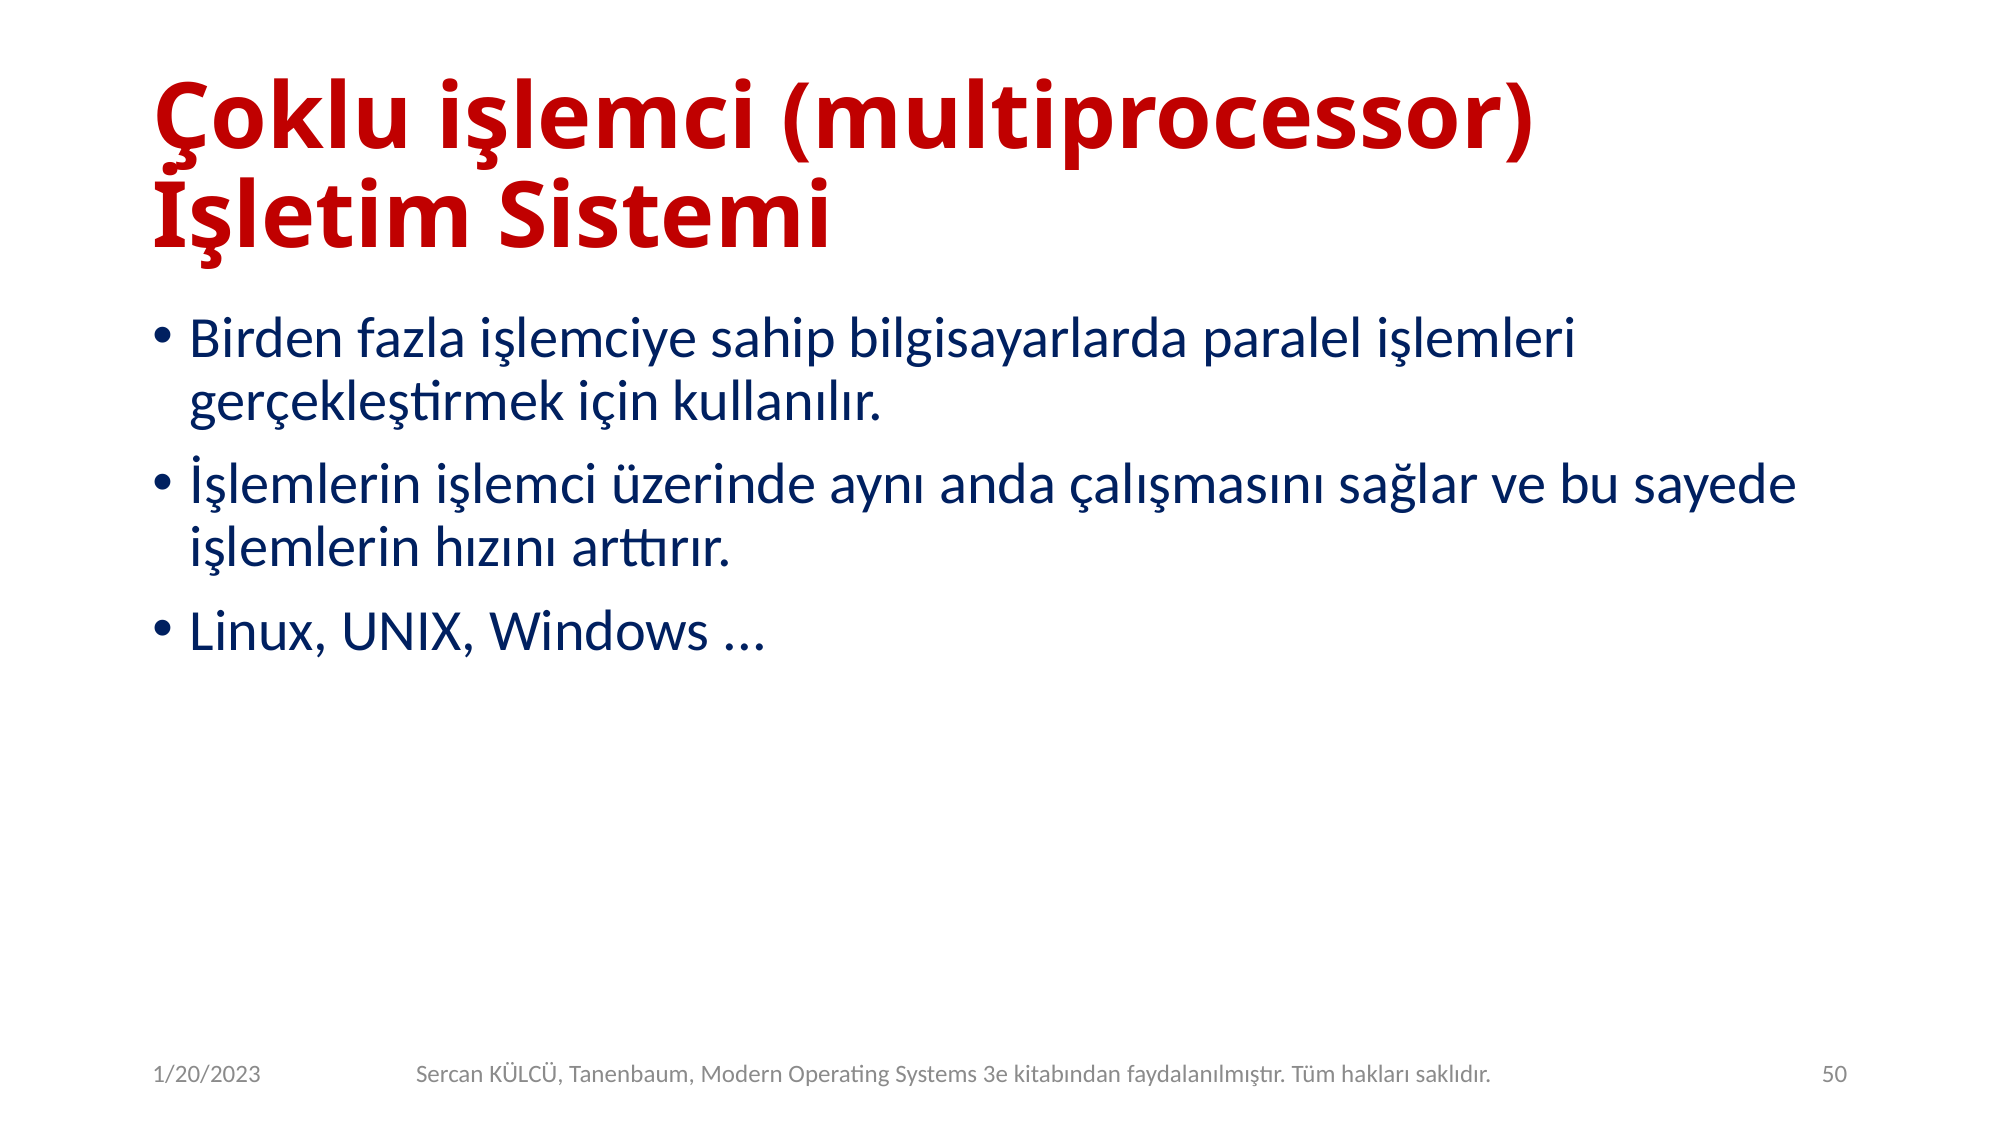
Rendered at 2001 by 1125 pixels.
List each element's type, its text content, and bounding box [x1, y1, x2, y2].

slide_number 50 [1412, 1042, 1863, 1103]
title Çoklu işlemci (multiprocessor) İşletim Sistemi [137, 59, 1863, 278]
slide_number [137, 1042, 386, 1103]
list Birden fazla işlemciye sahip bilgisayarlarda paralel işlemleri gerçekleştirmek için kullanılır. İşlemlerin işlemci üzerinde aynı anda çalışmasını sağlar ve bu sayede işlemlerin hızını arttırır. Linux, UNIX, Windows ... [137, 299, 1863, 1042]
footer Sercan KÜLCÜ, Tanenbaum, Modern Operating Systems 3e kitabından faydalanılmıştır. Tüm hakları saklıdır. [386, 1042, 1412, 1103]
